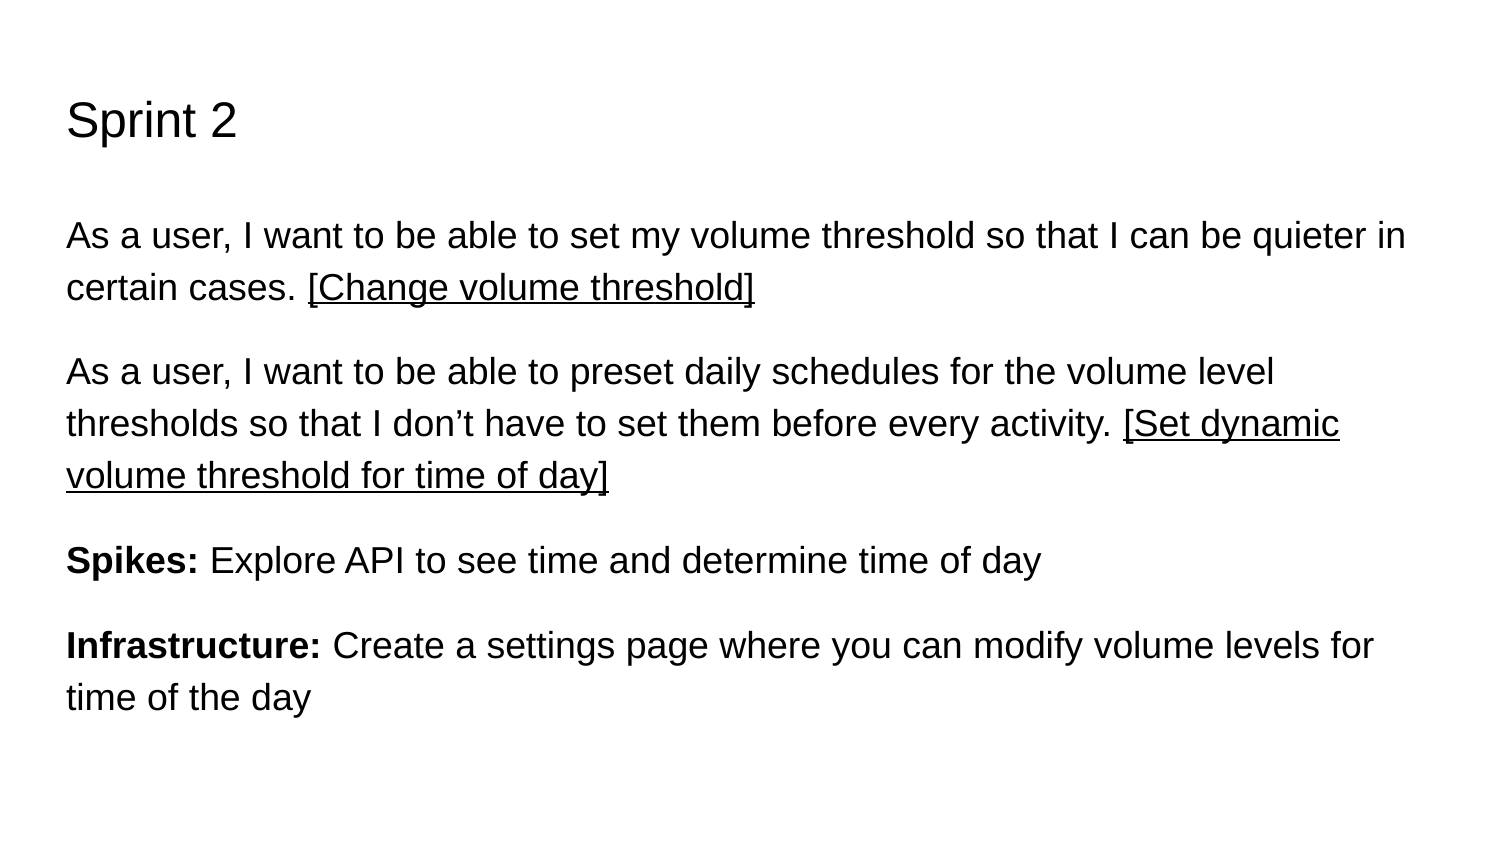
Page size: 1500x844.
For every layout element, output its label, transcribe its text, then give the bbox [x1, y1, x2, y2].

title Sprint 2 [51, 72, 1449, 167]
list As a user, I want to be able to set my volume threshold so that I can be quieter in certain cases. [Change volume threshold] As a user, I want to be able to preset daily schedules for the volume level thresholds so that I don’t have to set them before every activity. [Set dynamic volume threshold for time of day] Spikes: Explore API to see time and determine time of day Infrastructure: Create a settings page where you can modify volume levels for time of the day [51, 189, 1449, 750]
